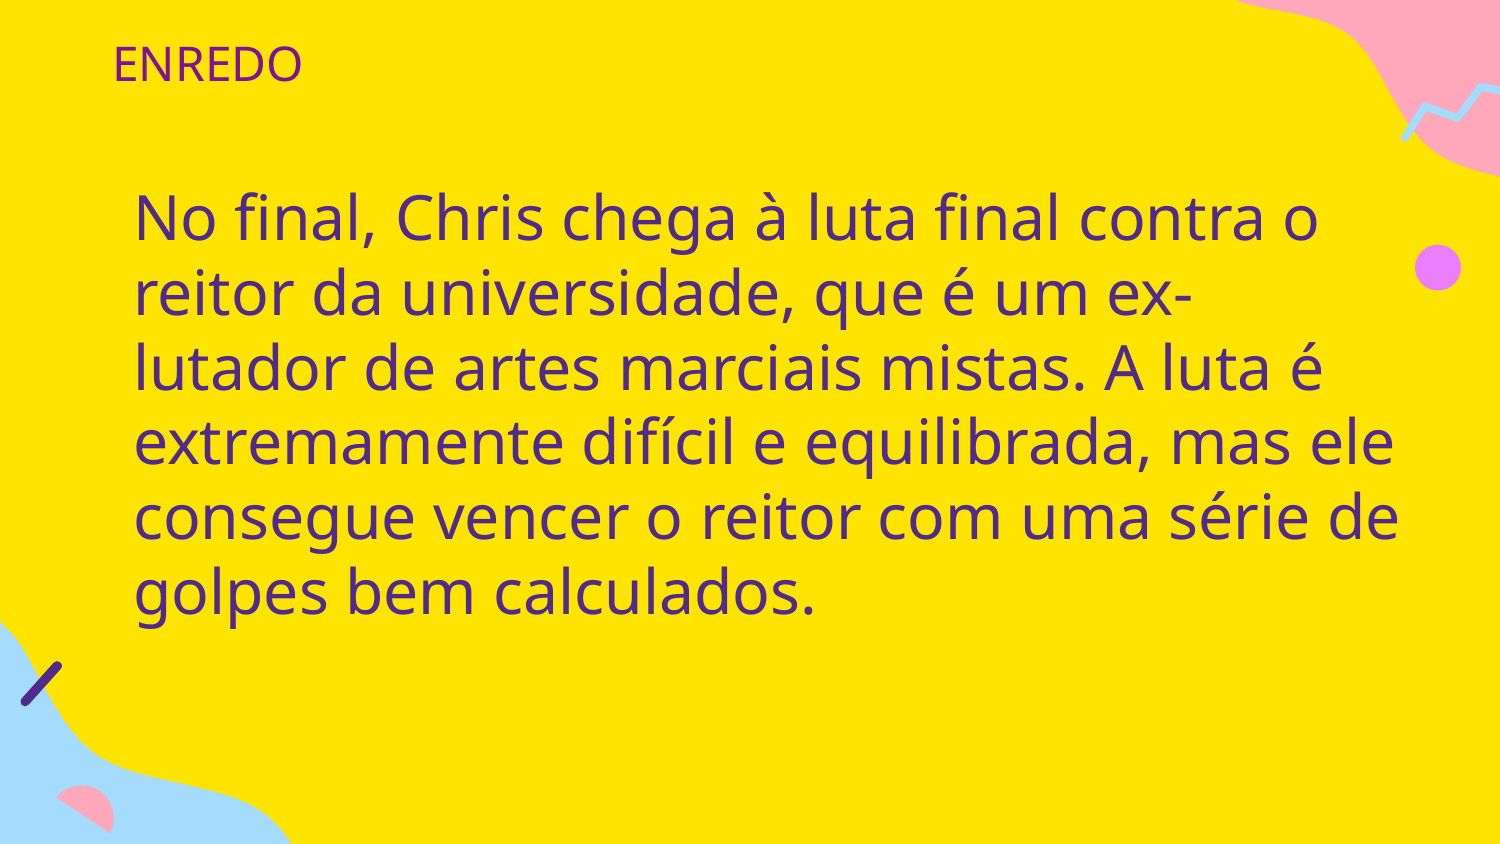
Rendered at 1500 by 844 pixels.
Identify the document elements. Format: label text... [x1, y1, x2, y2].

title ENREDO [9, 14, 407, 109]
list No final, Chris chega à luta final contra o reitor da universidade, que é um ex-lutador de artes marciais mistas. A luta é extremamente difícil e equilibrada, mas ele consegue vencer o reitor com uma série de golpes bem calculados. [118, 124, 1425, 756]
